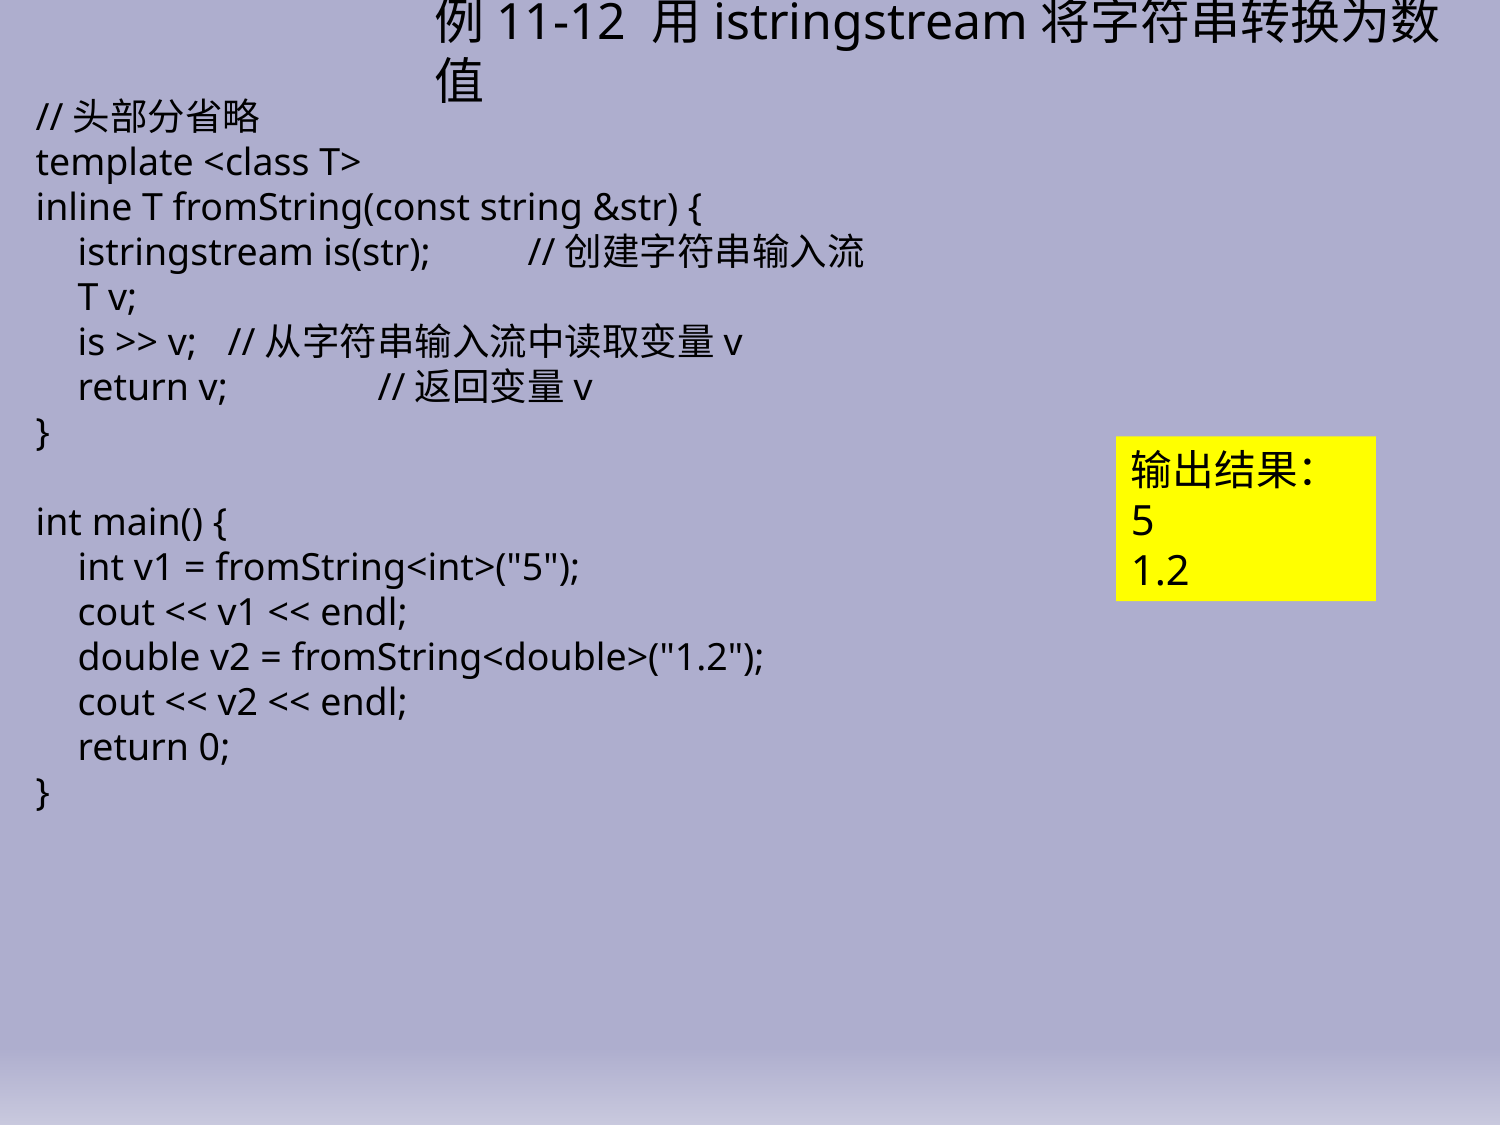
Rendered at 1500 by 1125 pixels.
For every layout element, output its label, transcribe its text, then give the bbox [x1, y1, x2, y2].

text_box 输出结果： 5 1.2 [1116, 436, 1376, 602]
title 例11-12 用istringstream将字符串转换为数值 [419, 0, 1500, 113]
list //头部分省略 template <class T> inline T fromString(const string &str) { istringstream is(str); //创建字符串输入流 T v; is >> v; //从字符串输入流中读取变量v return v; //返回变量v } int main() { int v1 = fromString<int>("5"); cout << v1 << endl; double v2 = fromString<double>("1.2"); cout << v2 << endl; return 0; } [2, 85, 1139, 955]
